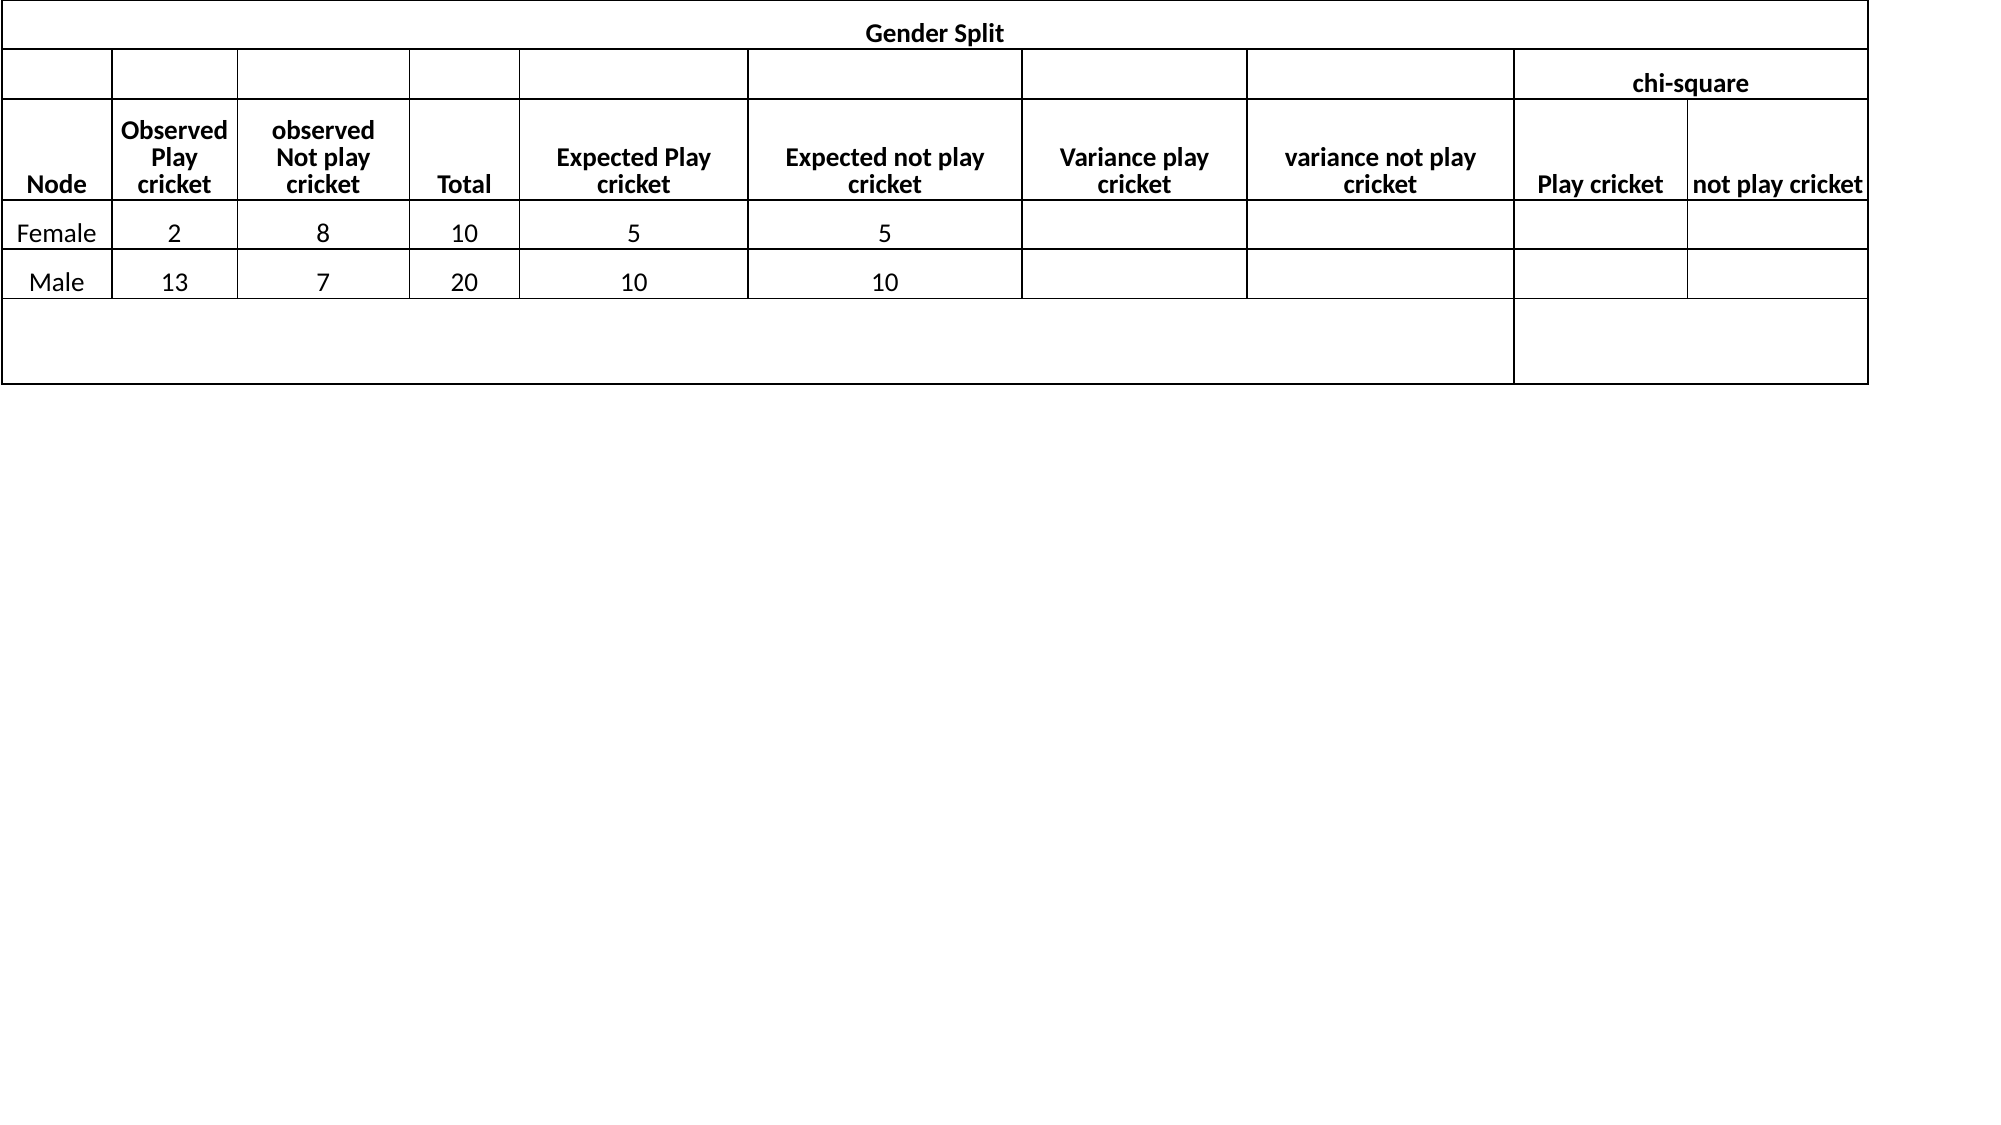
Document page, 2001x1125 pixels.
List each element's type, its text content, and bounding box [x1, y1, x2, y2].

table_cell 2 [113, 201, 237, 248]
table_cell [1515, 250, 1687, 298]
table_cell 13 [113, 250, 237, 298]
table_cell [3, 50, 111, 98]
table_cell [113, 50, 237, 98]
table_cell chi-square [1515, 50, 1867, 98]
table_cell [1023, 250, 1246, 298]
table_cell [1023, 201, 1246, 248]
table_cell Male [3, 250, 111, 298]
table_cell [749, 50, 1021, 98]
table_cell 5 [749, 201, 1021, 248]
table_cell [1248, 50, 1513, 98]
table_cell [1515, 201, 1687, 248]
table_cell [520, 50, 747, 98]
table_cell 7 [238, 250, 409, 298]
table_header Gender Split [3, 1, 1867, 48]
table_cell [1023, 50, 1246, 98]
table_cell [1515, 299, 1867, 383]
table_cell [3, 299, 1513, 383]
table_cell variance not play cricket [1248, 100, 1513, 199]
table_cell Female [3, 201, 111, 248]
table_cell [1688, 201, 1867, 248]
table_cell [410, 50, 519, 98]
table_cell 10 [410, 201, 519, 248]
table_cell Expected not play cricket [749, 100, 1021, 199]
table_cell 10 [749, 250, 1021, 298]
table_cell Expected Play cricket [520, 100, 747, 199]
table_cell not play cricket [1688, 100, 1867, 199]
table_cell Observed Play cricket [113, 100, 237, 199]
table_cell Node [3, 100, 111, 199]
table_cell [238, 50, 409, 98]
table_cell 8 [238, 201, 409, 248]
table_cell [1248, 250, 1513, 298]
table_cell [1688, 250, 1867, 298]
table_cell Total [410, 100, 519, 199]
table_cell [1248, 201, 1513, 248]
table_cell 20 [410, 250, 519, 298]
table_cell Variance play cricket [1023, 100, 1246, 199]
table_cell observed Not play cricket [238, 100, 409, 199]
table_cell 5 [520, 201, 747, 248]
table_cell 10 [520, 250, 747, 298]
table_cell Play cricket [1515, 100, 1687, 199]
